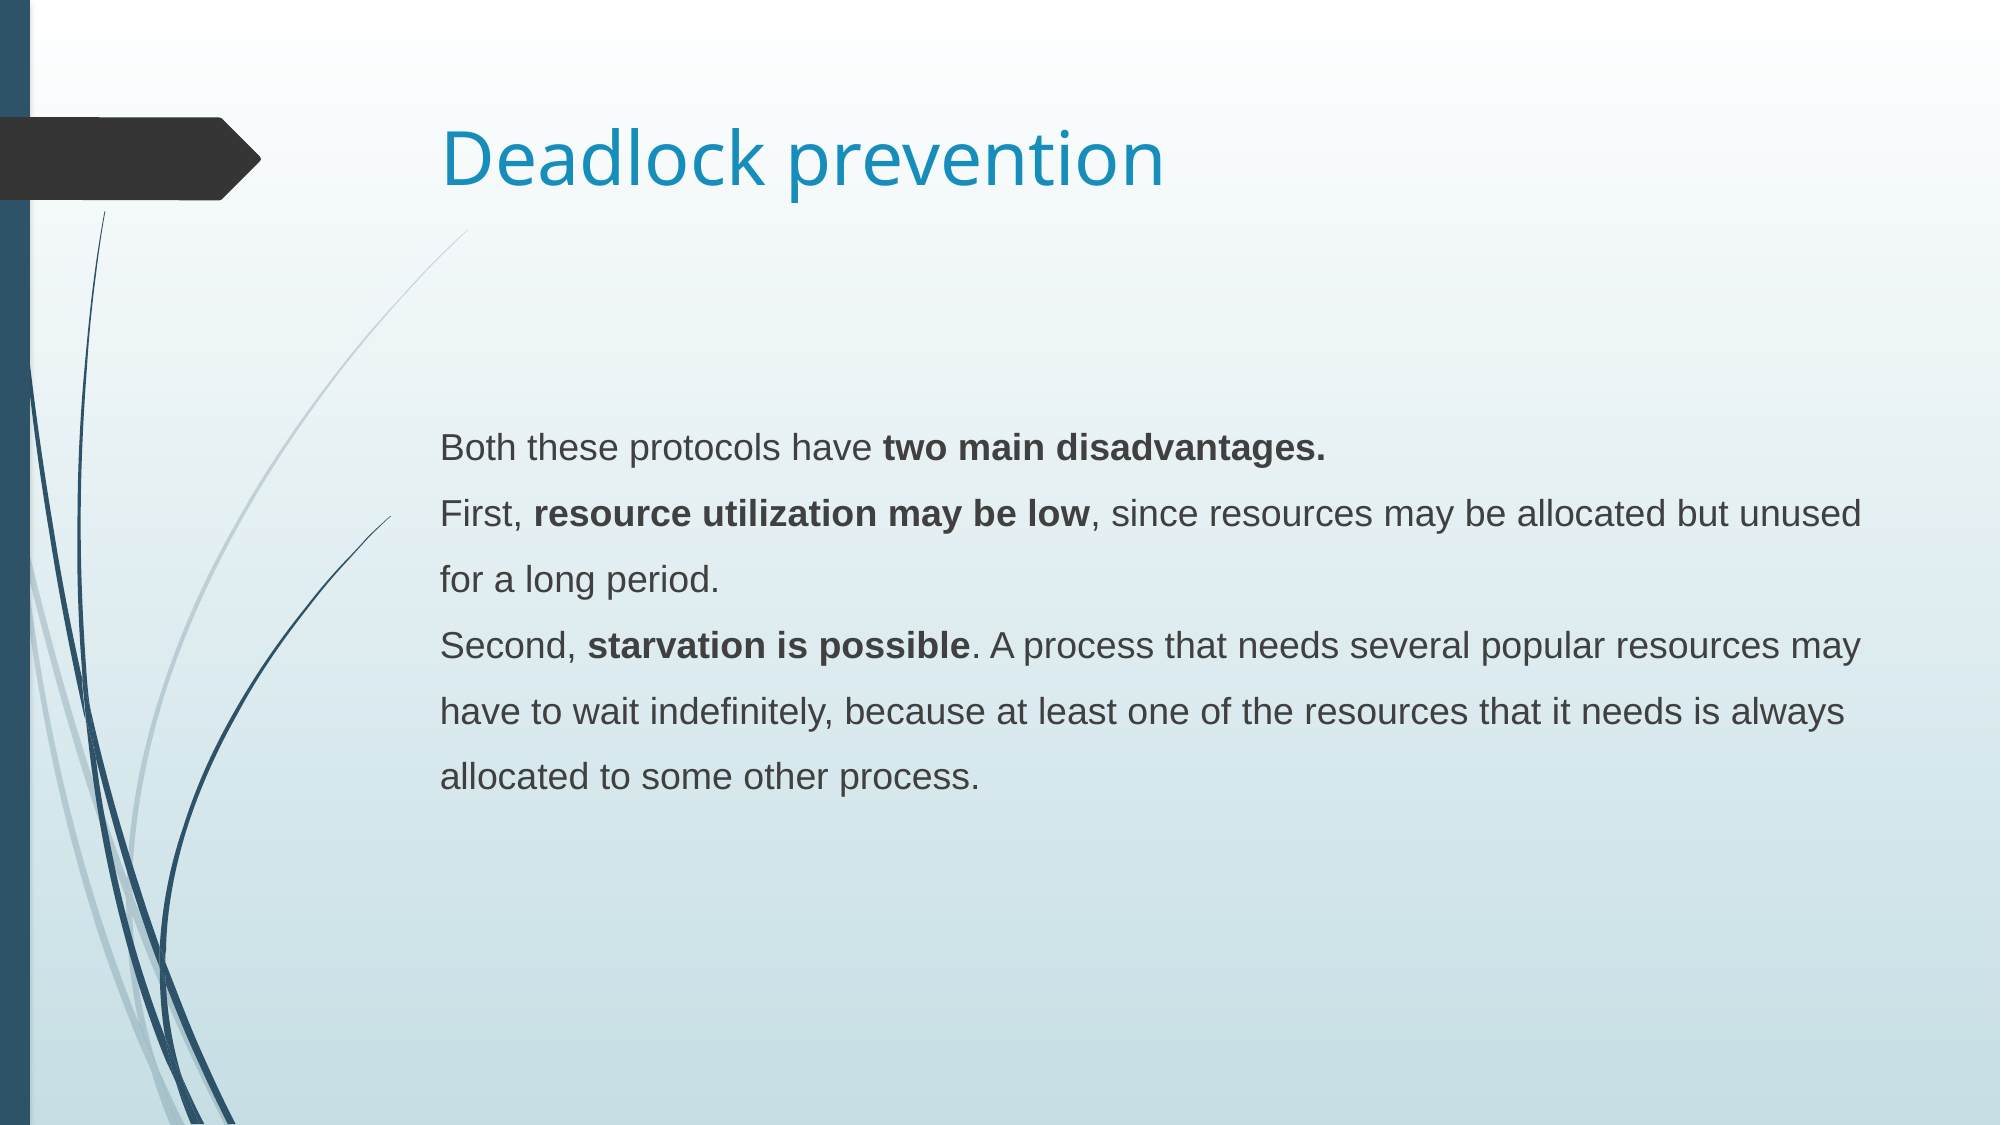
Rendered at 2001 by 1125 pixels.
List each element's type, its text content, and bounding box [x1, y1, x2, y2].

list Both these protocols have two main disadvantages. First, resource utilization may be low, since resources may be allocated but unused for a long period. Second, starvation is possible. A process that needs several popular resources may have to wait indefinitely, because at least one of the resources that it needs is always allocated to some other process. [424, 350, 1888, 970]
title Deadlock prevention [425, 102, 1888, 313]
